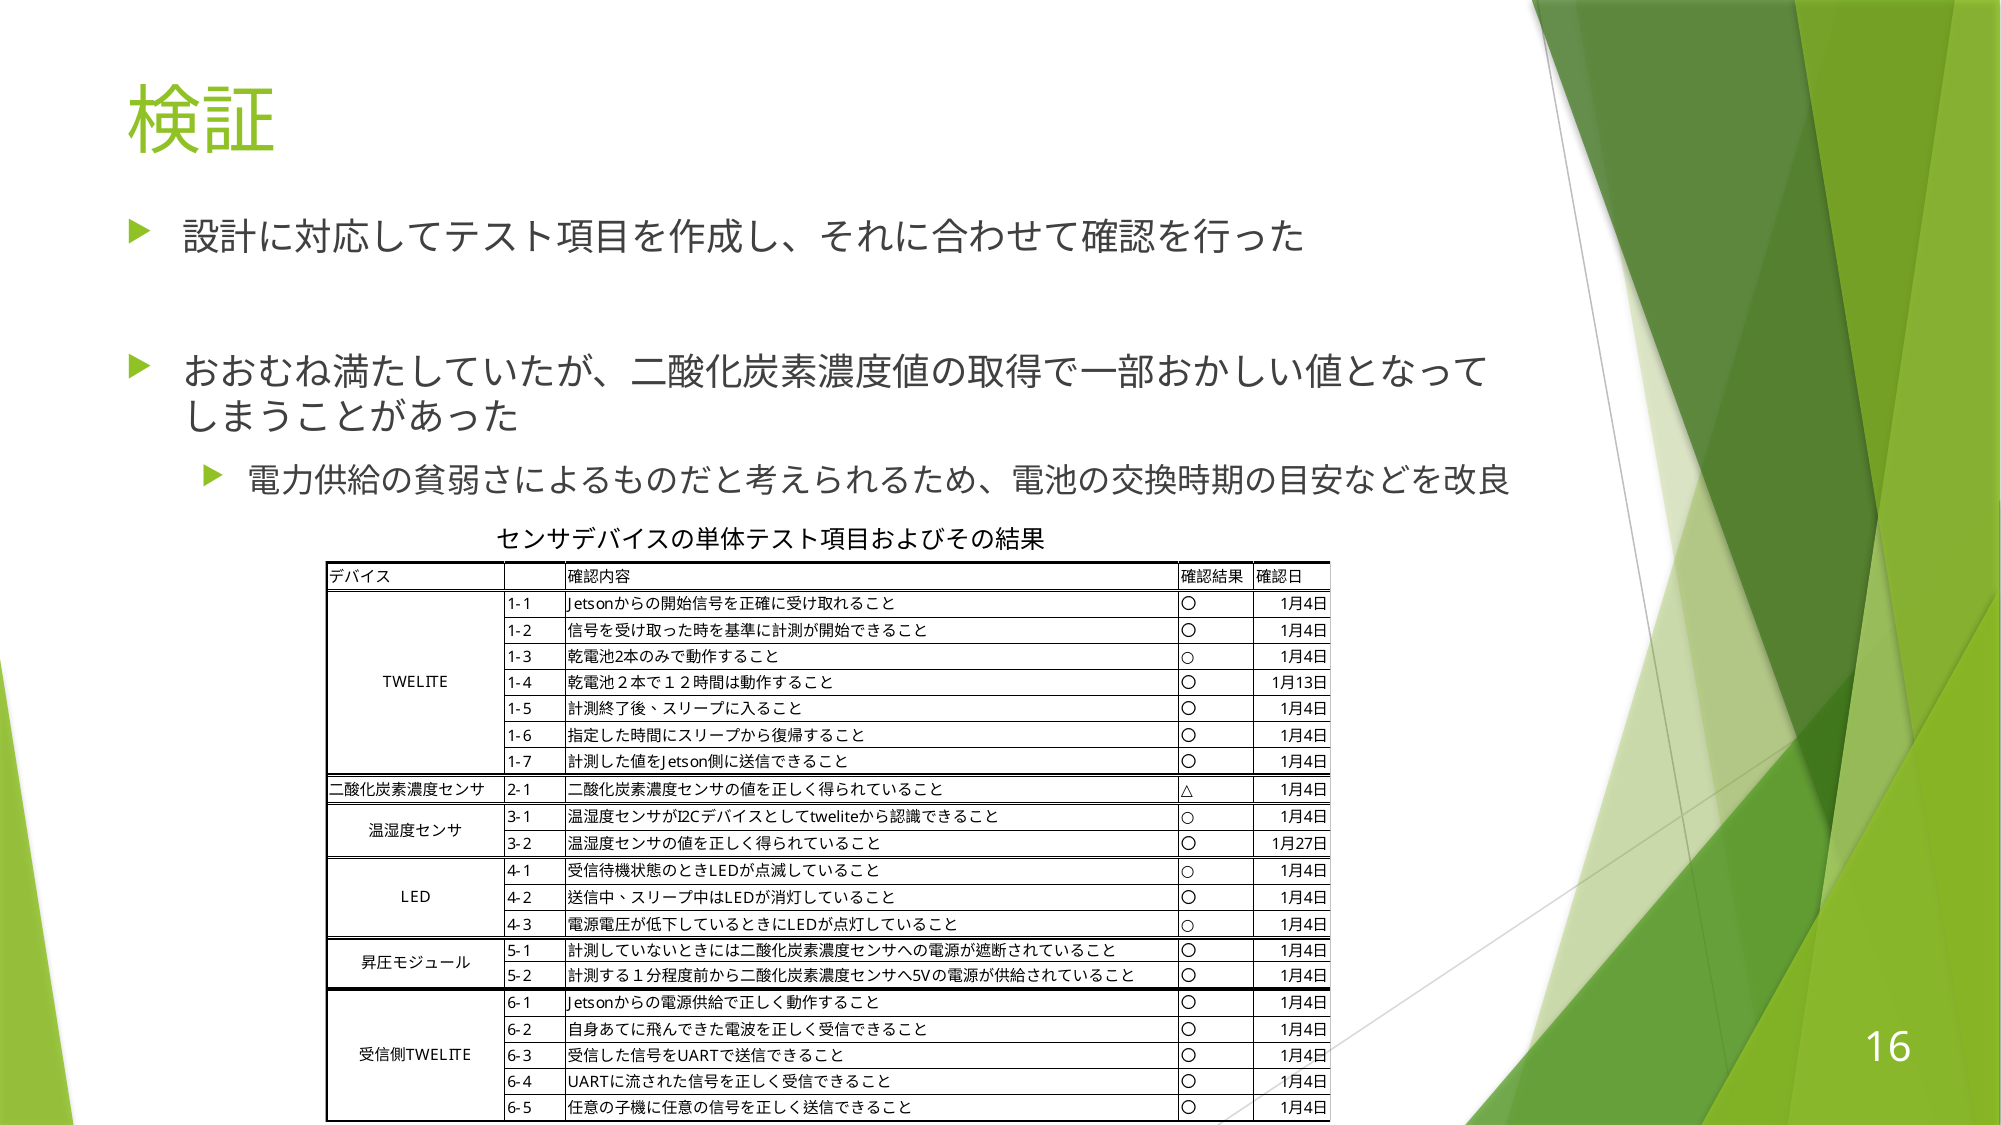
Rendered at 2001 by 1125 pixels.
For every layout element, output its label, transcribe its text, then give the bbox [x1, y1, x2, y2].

slide_number 16 [1814, 1018, 1927, 1078]
text_box センサデバイスの単体テスト項目およびその結果 [481, 516, 1164, 560]
list 設計に対応してテスト項目を作成し、それに合わせて確認を行った おおむね満たしていたが、二酸化炭素濃度値の取得で一部おかしい値となってしまうことがあった 電力供給の貧弱さによるものだと考えられるため、電池の交換時期の目安などを改良 [111, 205, 1535, 842]
title 検証 [111, 64, 1522, 205]
picture [324, 561, 1332, 1123]
